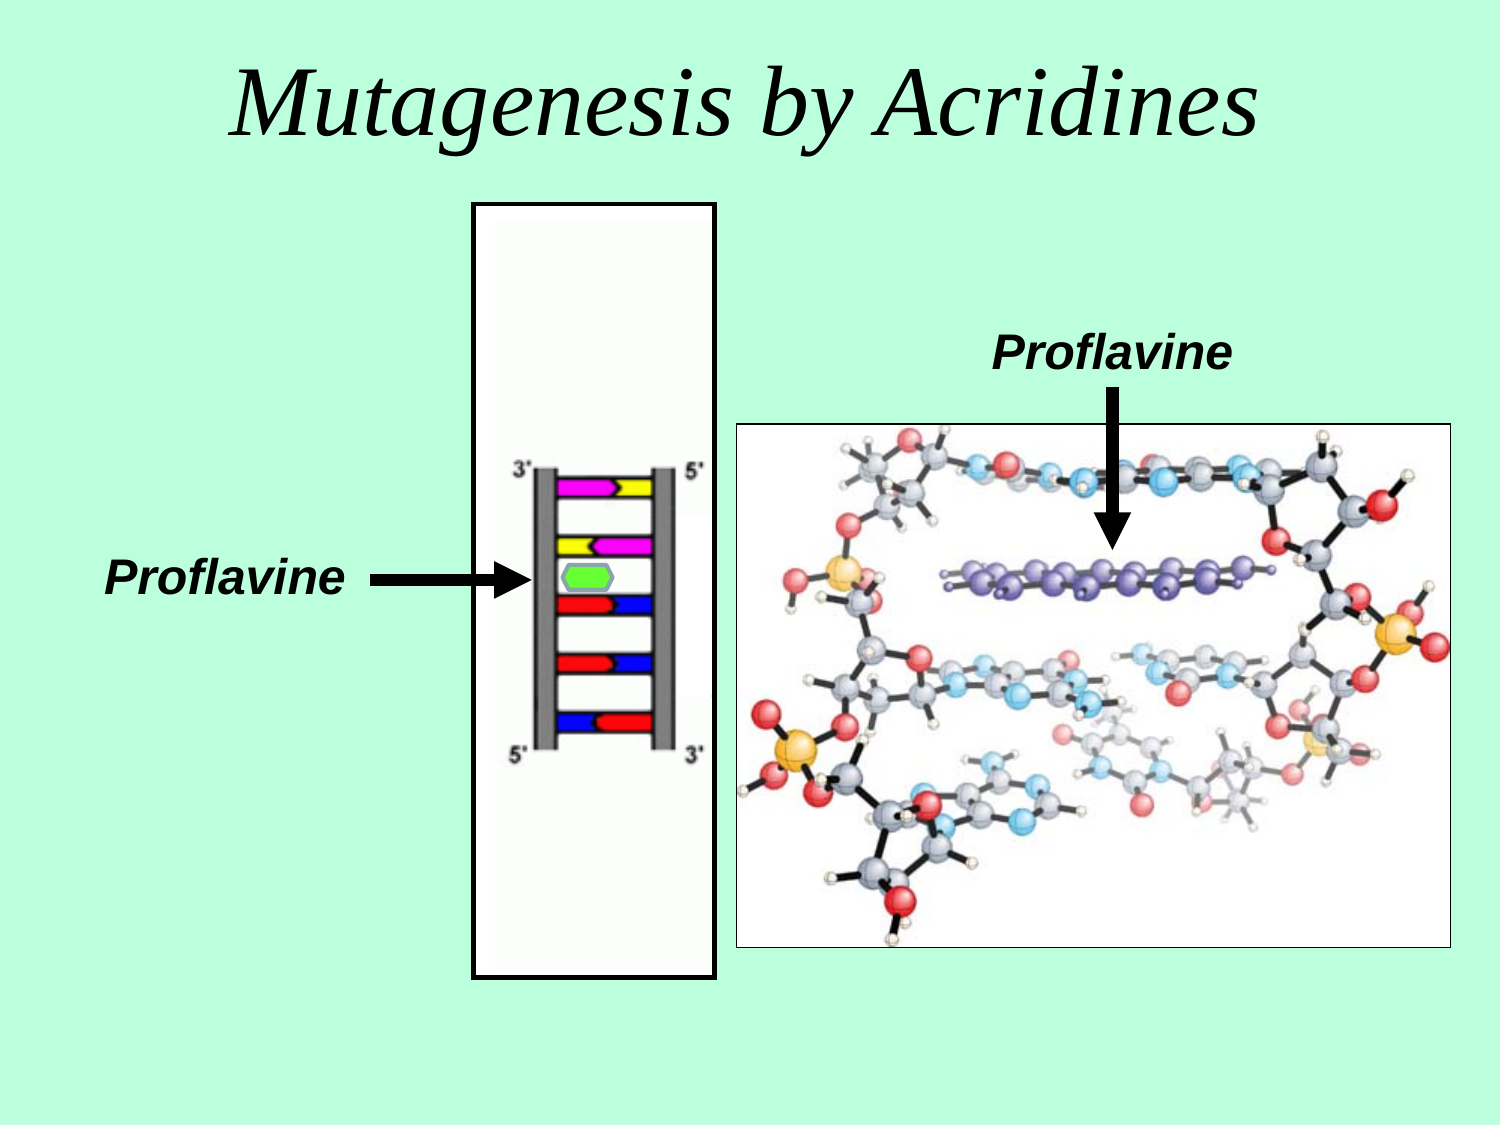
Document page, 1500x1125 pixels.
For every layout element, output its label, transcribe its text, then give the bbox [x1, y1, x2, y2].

picture [737, 424, 1451, 948]
picture [475, 205, 713, 976]
text_box Proflavine [50, 537, 400, 613]
text_box Proflavine [937, 312, 1288, 388]
text_box Mutagenesis by Acridines [110, 28, 1381, 164]
